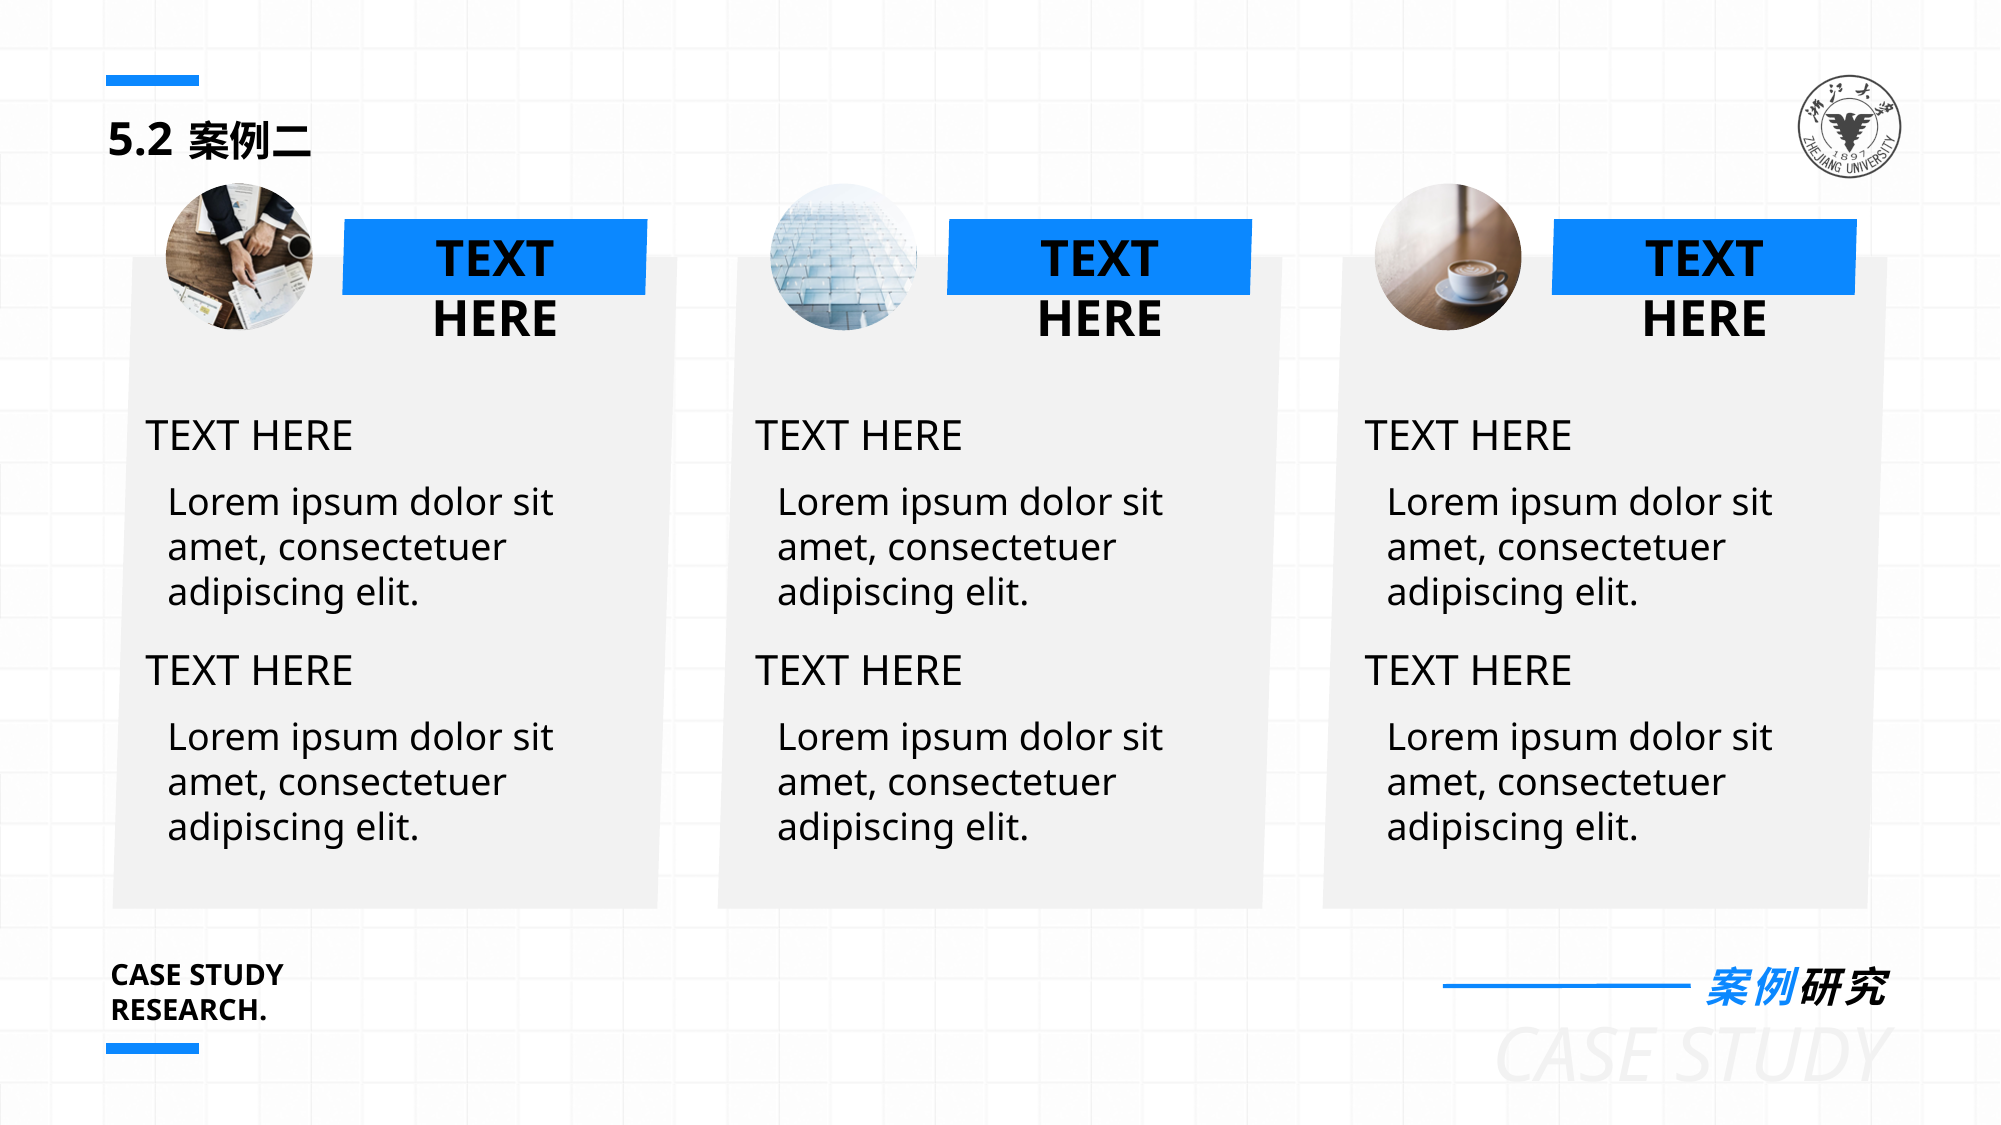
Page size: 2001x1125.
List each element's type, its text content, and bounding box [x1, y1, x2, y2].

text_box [342, 219, 648, 295]
text_box Lorem ipsum dolor sit amet, consectetuer adipiscing elit. [1371, 705, 1848, 856]
text_box [111, 256, 679, 910]
text_box TEXT HERE [1349, 636, 1588, 702]
text_box [769, 182, 919, 332]
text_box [1551, 219, 1857, 295]
text_box [1321, 256, 1889, 910]
text_box 案例研究 [1690, 953, 1901, 998]
text_box Lorem ipsum dolor sit amet, consectetuer adipiscing elit. [762, 705, 1238, 856]
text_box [947, 219, 1253, 295]
text_box Lorem ipsum dolor sit amet, consectetuer adipiscing elit. [152, 470, 628, 621]
text_box CASE STUDY RESEARCH. [95, 949, 299, 1034]
text_box Lorem ipsum dolor sit amet, consectetuer adipiscing elit. [152, 705, 628, 856]
text_box [164, 182, 314, 332]
text_box TEXT HERE [740, 636, 979, 702]
text_box TEXT HERE [130, 401, 369, 467]
text_box [1373, 182, 1523, 332]
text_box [96, 101, 330, 173]
text_box TEXT HERE [1349, 401, 1588, 467]
text_box [1794, 71, 1905, 182]
text_box CASE STUDY [1204, 998, 1904, 1104]
text_box Lorem ipsum dolor sit amet, consectetuer adipiscing elit. [762, 470, 1238, 621]
text_box TEXT HERE [740, 401, 979, 467]
text_box TEXT HERE [130, 636, 369, 702]
text_box [716, 256, 1284, 910]
text_box Lorem ipsum dolor sit amet, consectetuer adipiscing elit. [1371, 470, 1848, 621]
